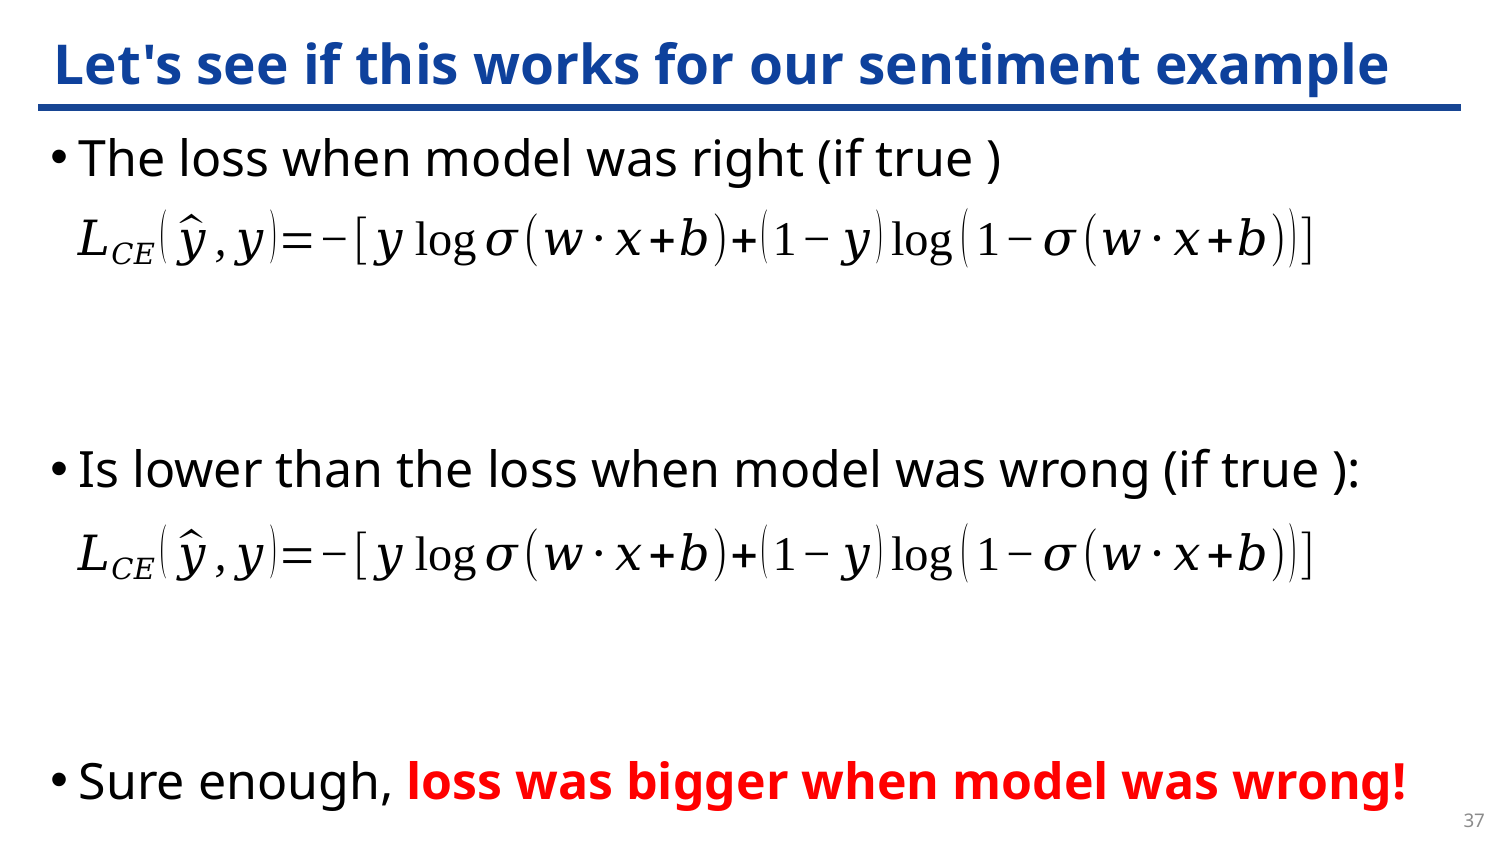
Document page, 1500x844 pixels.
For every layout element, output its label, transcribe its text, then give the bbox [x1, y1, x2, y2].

title Let's see if this works for our sentiment example [38, 29, 1461, 105]
slide_number 37 [1425, 798, 1500, 844]
